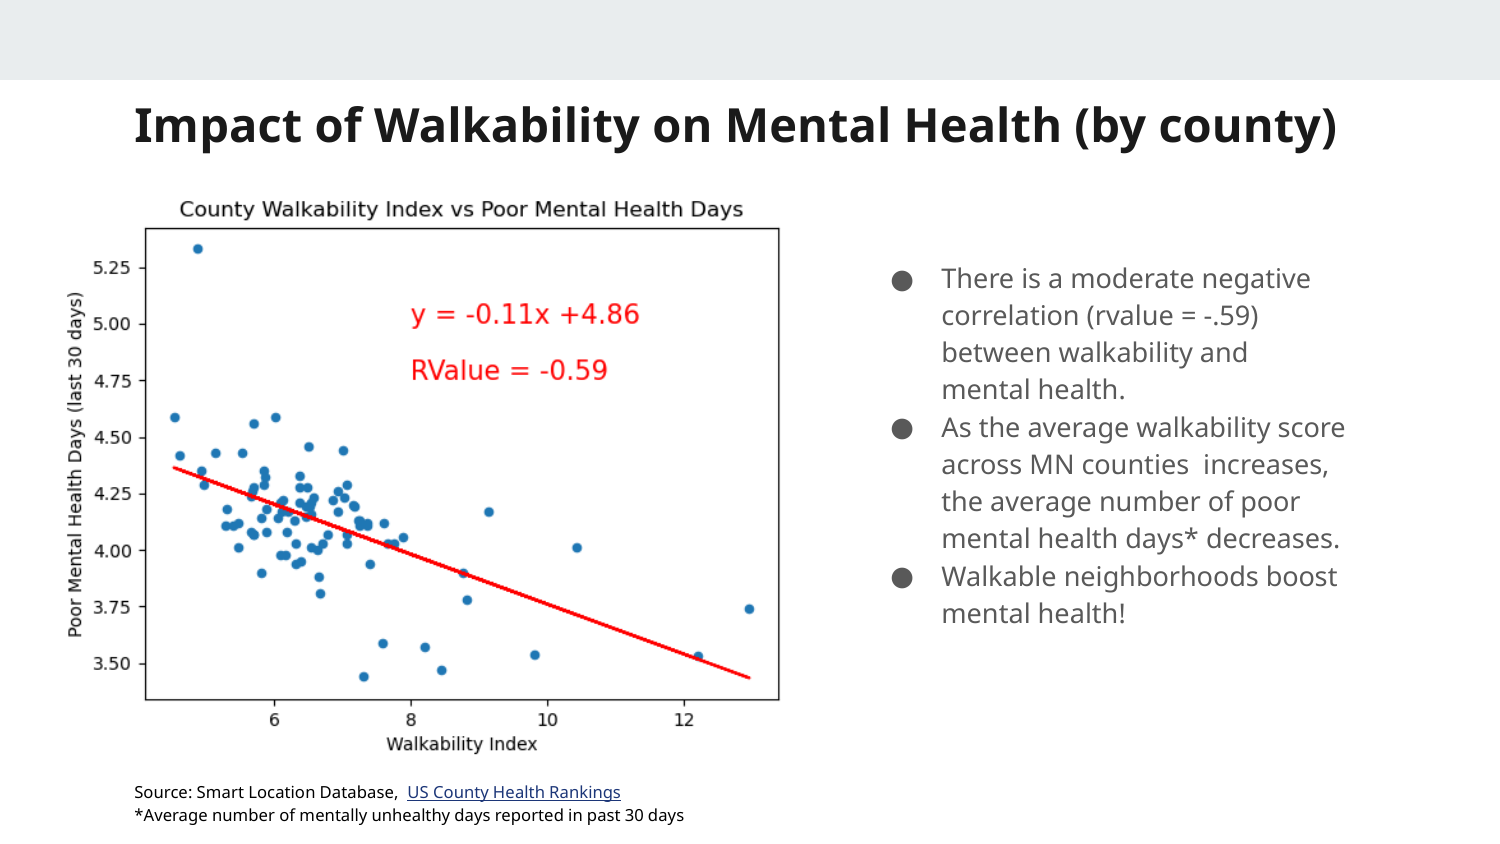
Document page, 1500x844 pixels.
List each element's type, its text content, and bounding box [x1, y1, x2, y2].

picture [42, 153, 861, 767]
list There is a moderate negative correlation (rvalue = -.59) between walkability and mental health. As the average walkability score across MN counties increases, the average number of poor mental health days* decreases. Walkable neighborhoods boost mental health! [865, 241, 1367, 767]
title Impact of Walkability on Mental Health (by county) [119, 79, 1381, 168]
text_box Source: Smart Location Database, US County Health Rankings *Average number of mentally unhealthy days reported in past 30 days [119, 766, 1321, 840]
